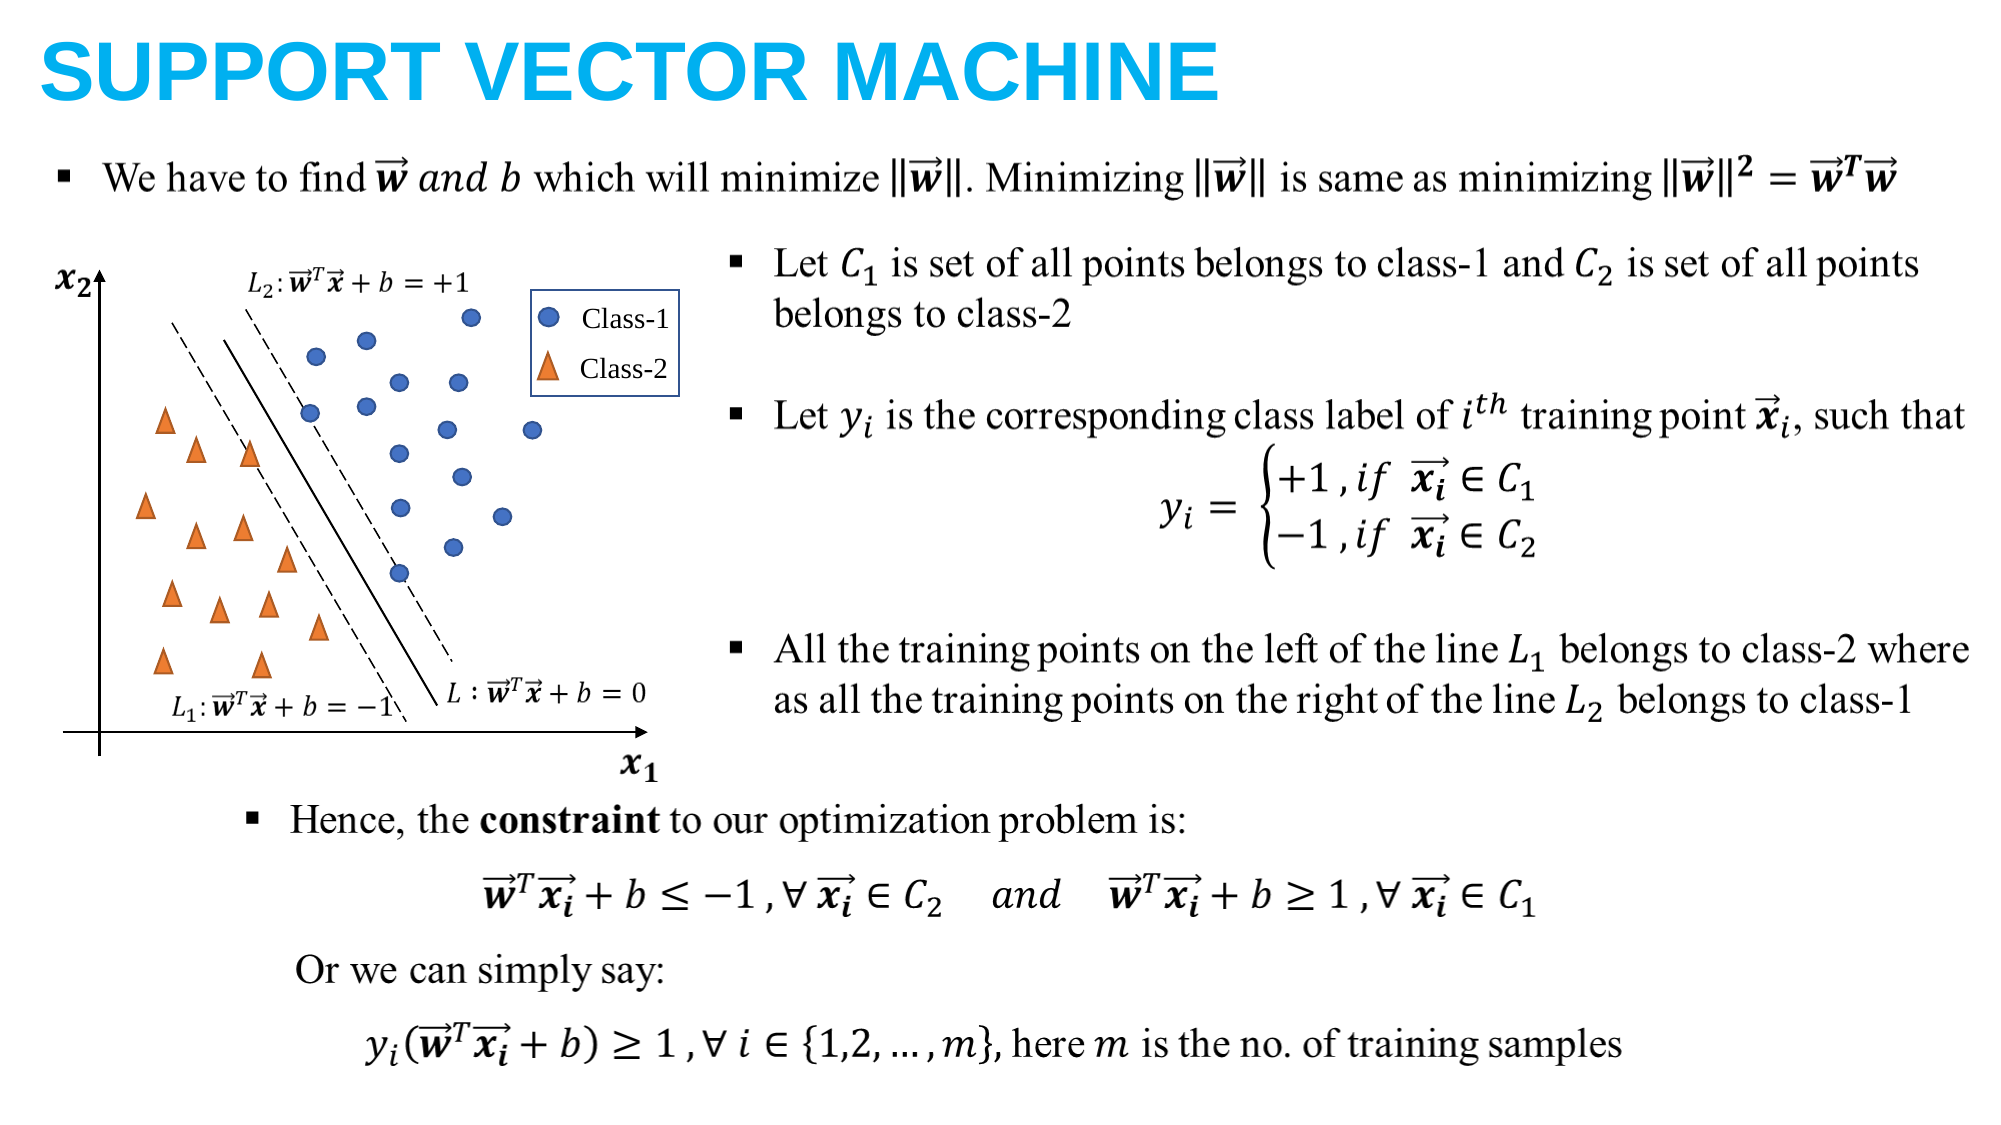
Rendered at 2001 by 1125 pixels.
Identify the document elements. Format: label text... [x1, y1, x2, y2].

text_box [228, 785, 1793, 1078]
text_box [711, 614, 1989, 731]
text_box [38, 244, 686, 784]
text_box [39, 142, 1921, 210]
text_box SUPPORT VECTOR MACHINE [24, 9, 1572, 125]
text_box [711, 380, 1987, 579]
text_box [711, 228, 1989, 345]
